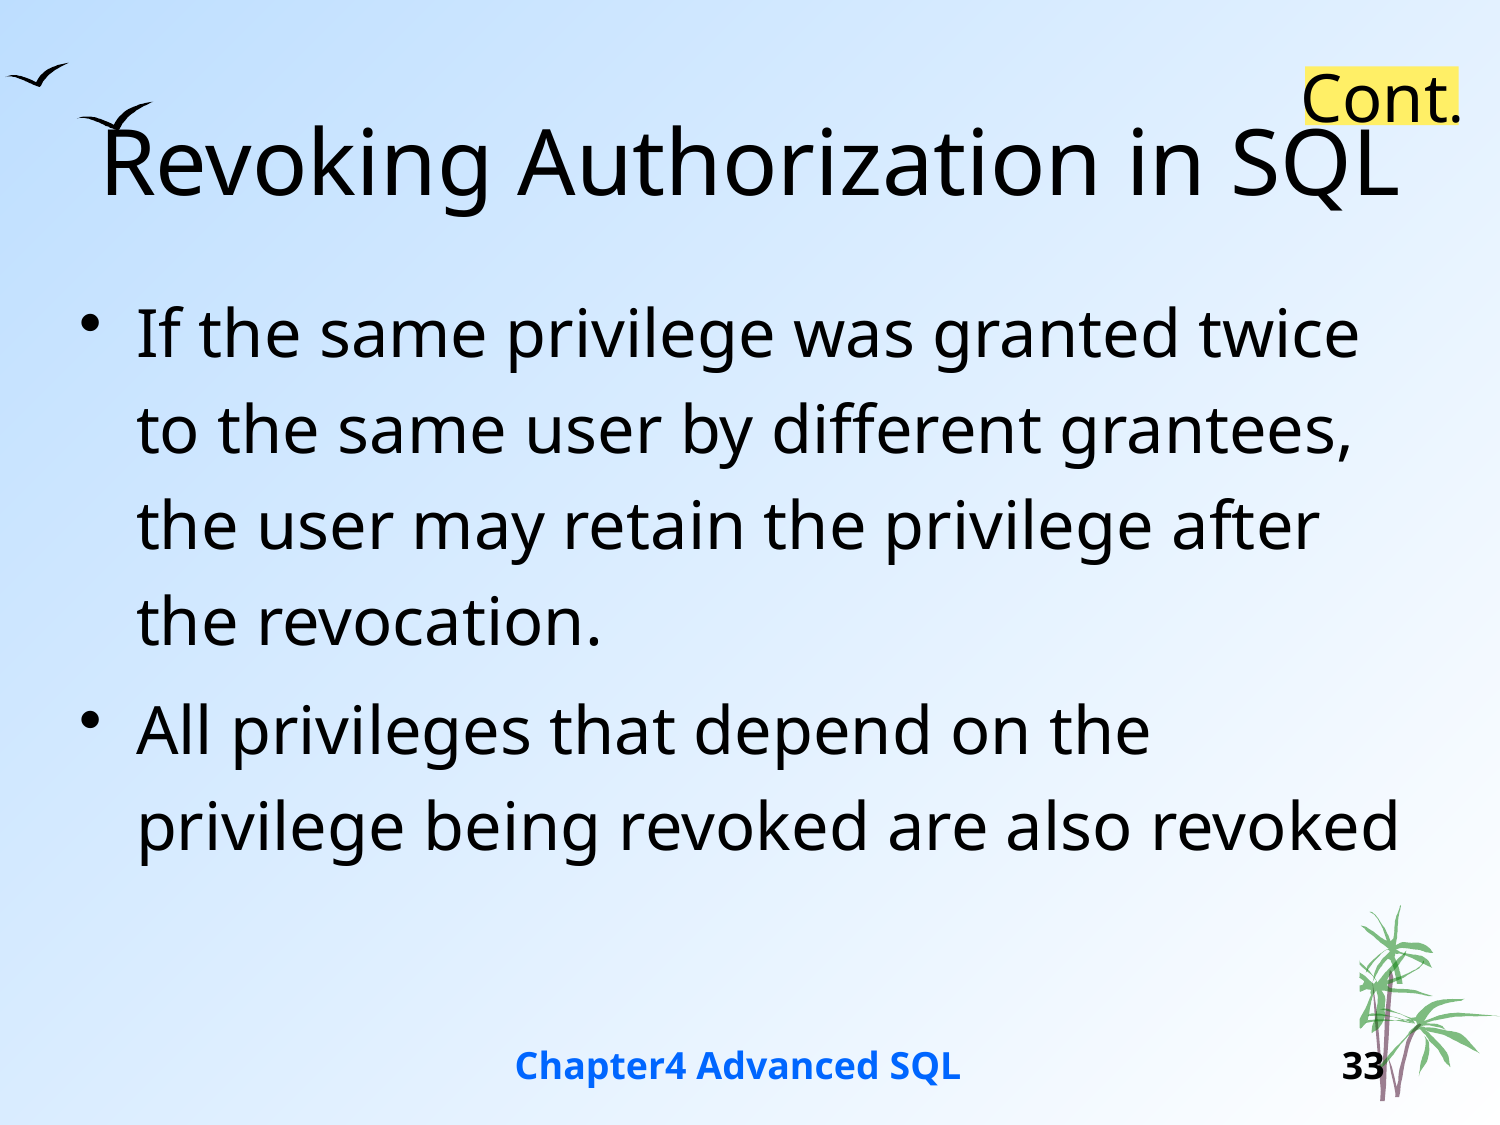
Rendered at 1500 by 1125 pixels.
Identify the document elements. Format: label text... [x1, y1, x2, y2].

list If the same privilege was granted twice to the same user by different grantees, the user may retain the privilege after the revocation. All privileges that depend on the privilege being revoked are also revoked [64, 267, 1436, 1000]
title Revoking Authorization in SQL [64, 66, 1437, 221]
footer Chapter4 Advanced SQL [395, 1034, 1081, 1110]
text_box Cont. [1437, 66, 1459, 126]
slide_number 33 [1087, 1034, 1400, 1110]
